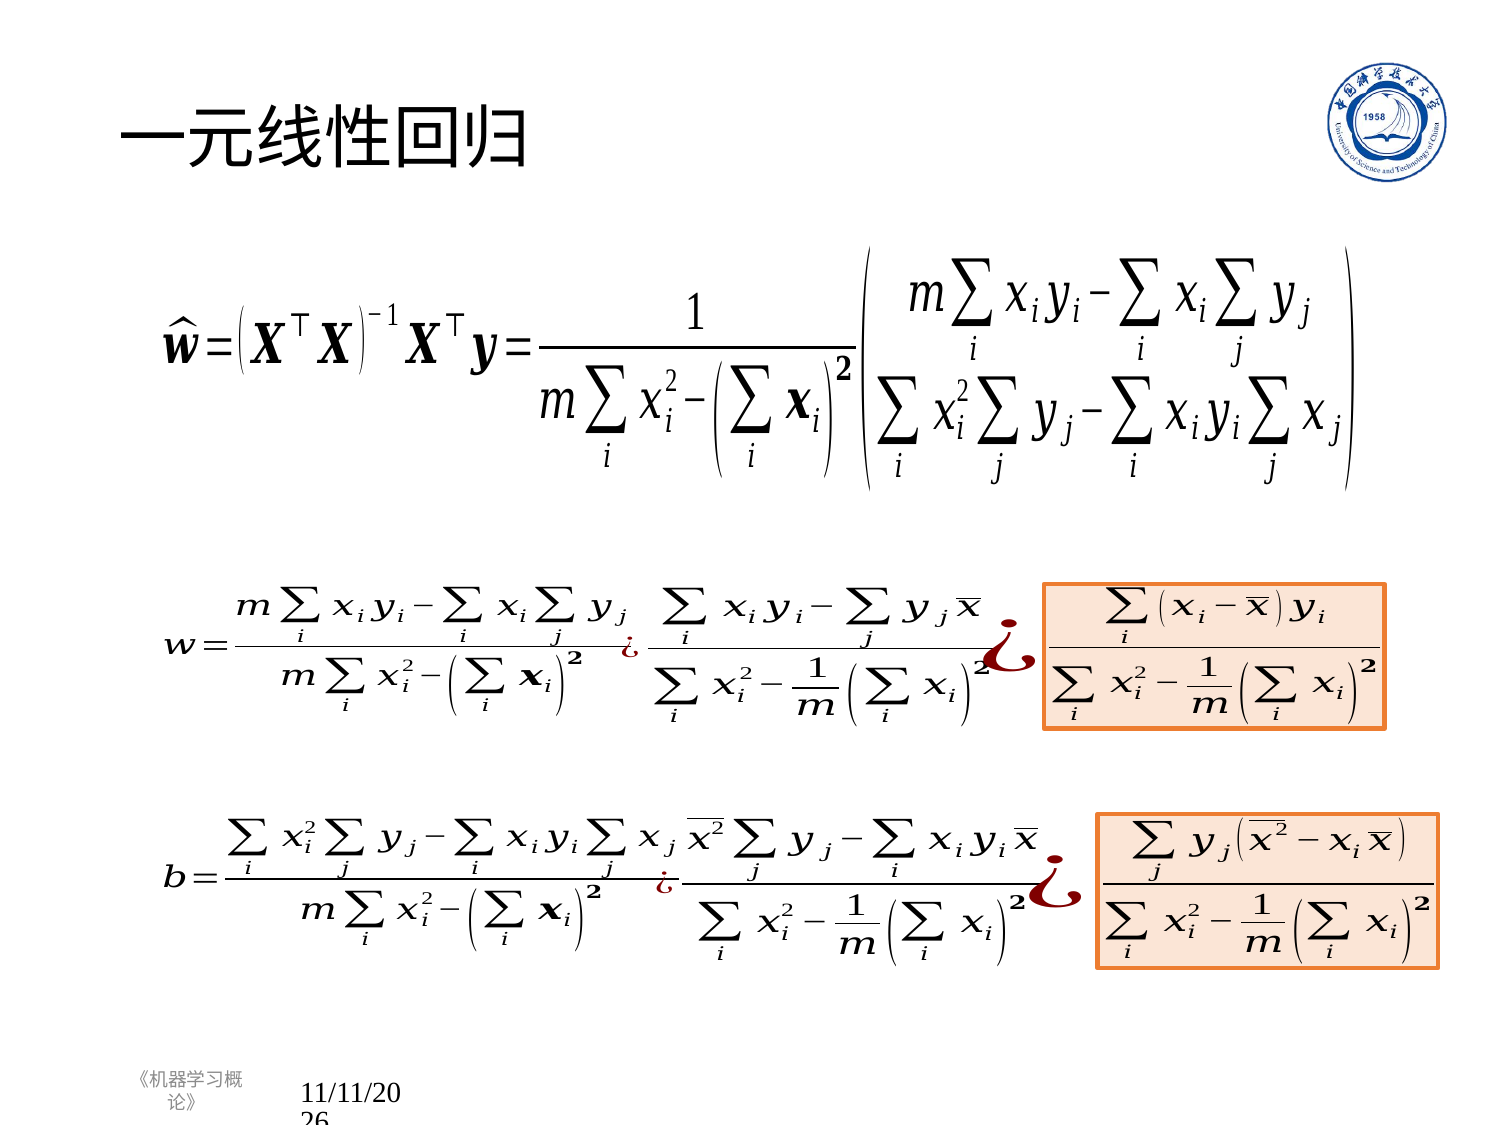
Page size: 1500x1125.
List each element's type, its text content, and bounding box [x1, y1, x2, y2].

slide_number [285, 1068, 422, 1113]
picture [1397, 59, 1450, 144]
footer 《机器学习概论》 [104, 1068, 270, 1113]
title 一元线性回归 [103, 59, 1397, 221]
slide_number [1372, 144, 1476, 205]
